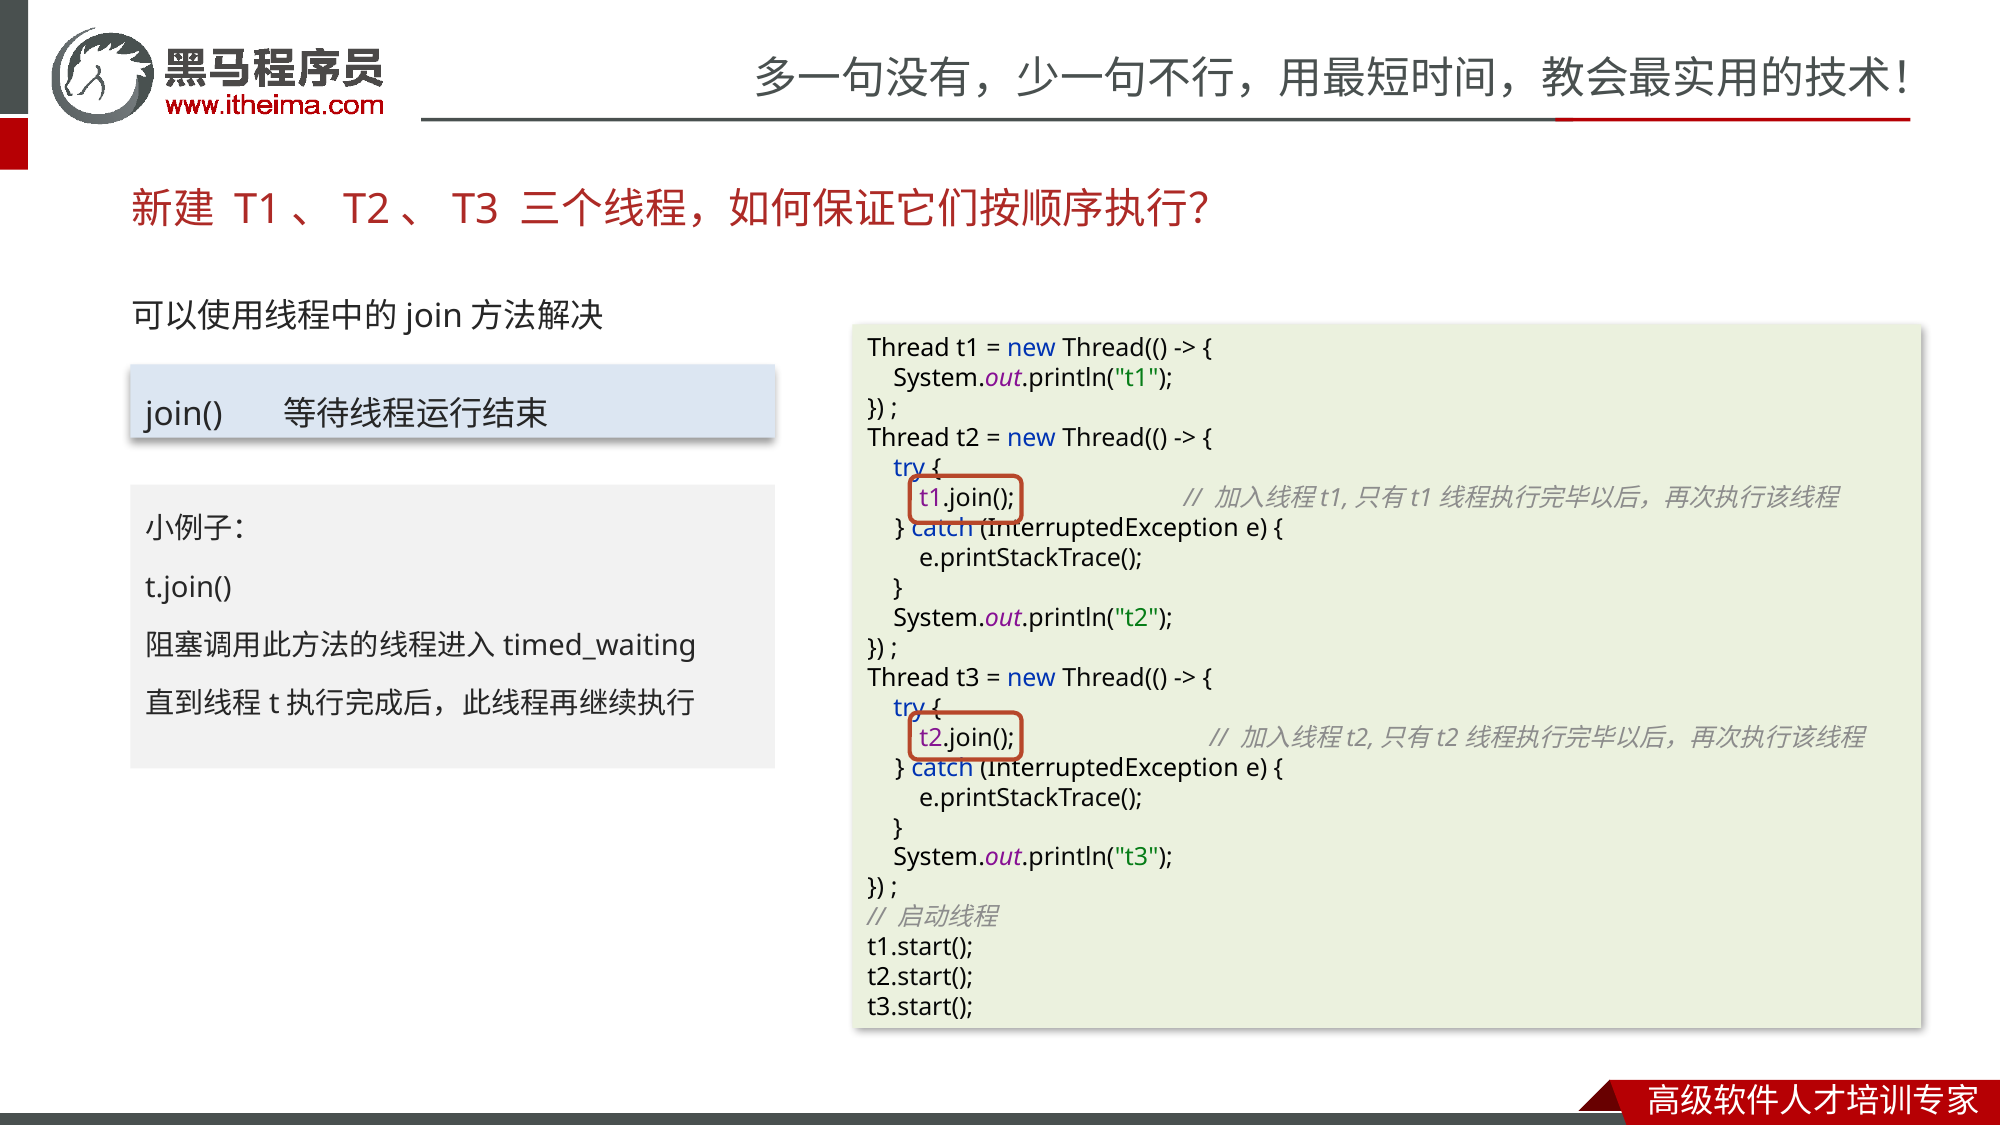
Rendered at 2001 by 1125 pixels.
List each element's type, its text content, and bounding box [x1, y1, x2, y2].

text_box join() 等待线程运行结束 [130, 364, 775, 438]
text_box [907, 710, 1024, 762]
text_box [907, 473, 1024, 525]
picture [50, 26, 384, 125]
list 可以使用线程中的join方法解决 [116, 266, 1872, 357]
text_box 小例子： t.join() 阻塞调用此方法的线程进入timed_waiting 直到线程t执行完成后，此线程再继续执行 [130, 484, 775, 769]
text_box Thread t1 = new Thread(() -> { System.out.println("t1"); }) ; Thread t2 = new Thread(() -> { try { t1.join(); // 加入线程t1,只有t1线程执行完毕以后，再次执行该线程 } catch (InterruptedException e) { e.printStackTrace(); } System.out.println("t2"); }) ; Thread t3 = new Thread(() -> { try { t2.join(); // 加入线程t2,只有t2线程执行完毕以后，再次执行该线程 } catch (InterruptedException e) { e.printStackTrace(); } System.out.println("t3"); }) ; // 启动线程 t1.start(); t2.start(); t3.start(); [852, 324, 1922, 1028]
title 新建 T1、T2、T3 三个线程，如何保证它们按顺序执行？ [116, 164, 1872, 250]
